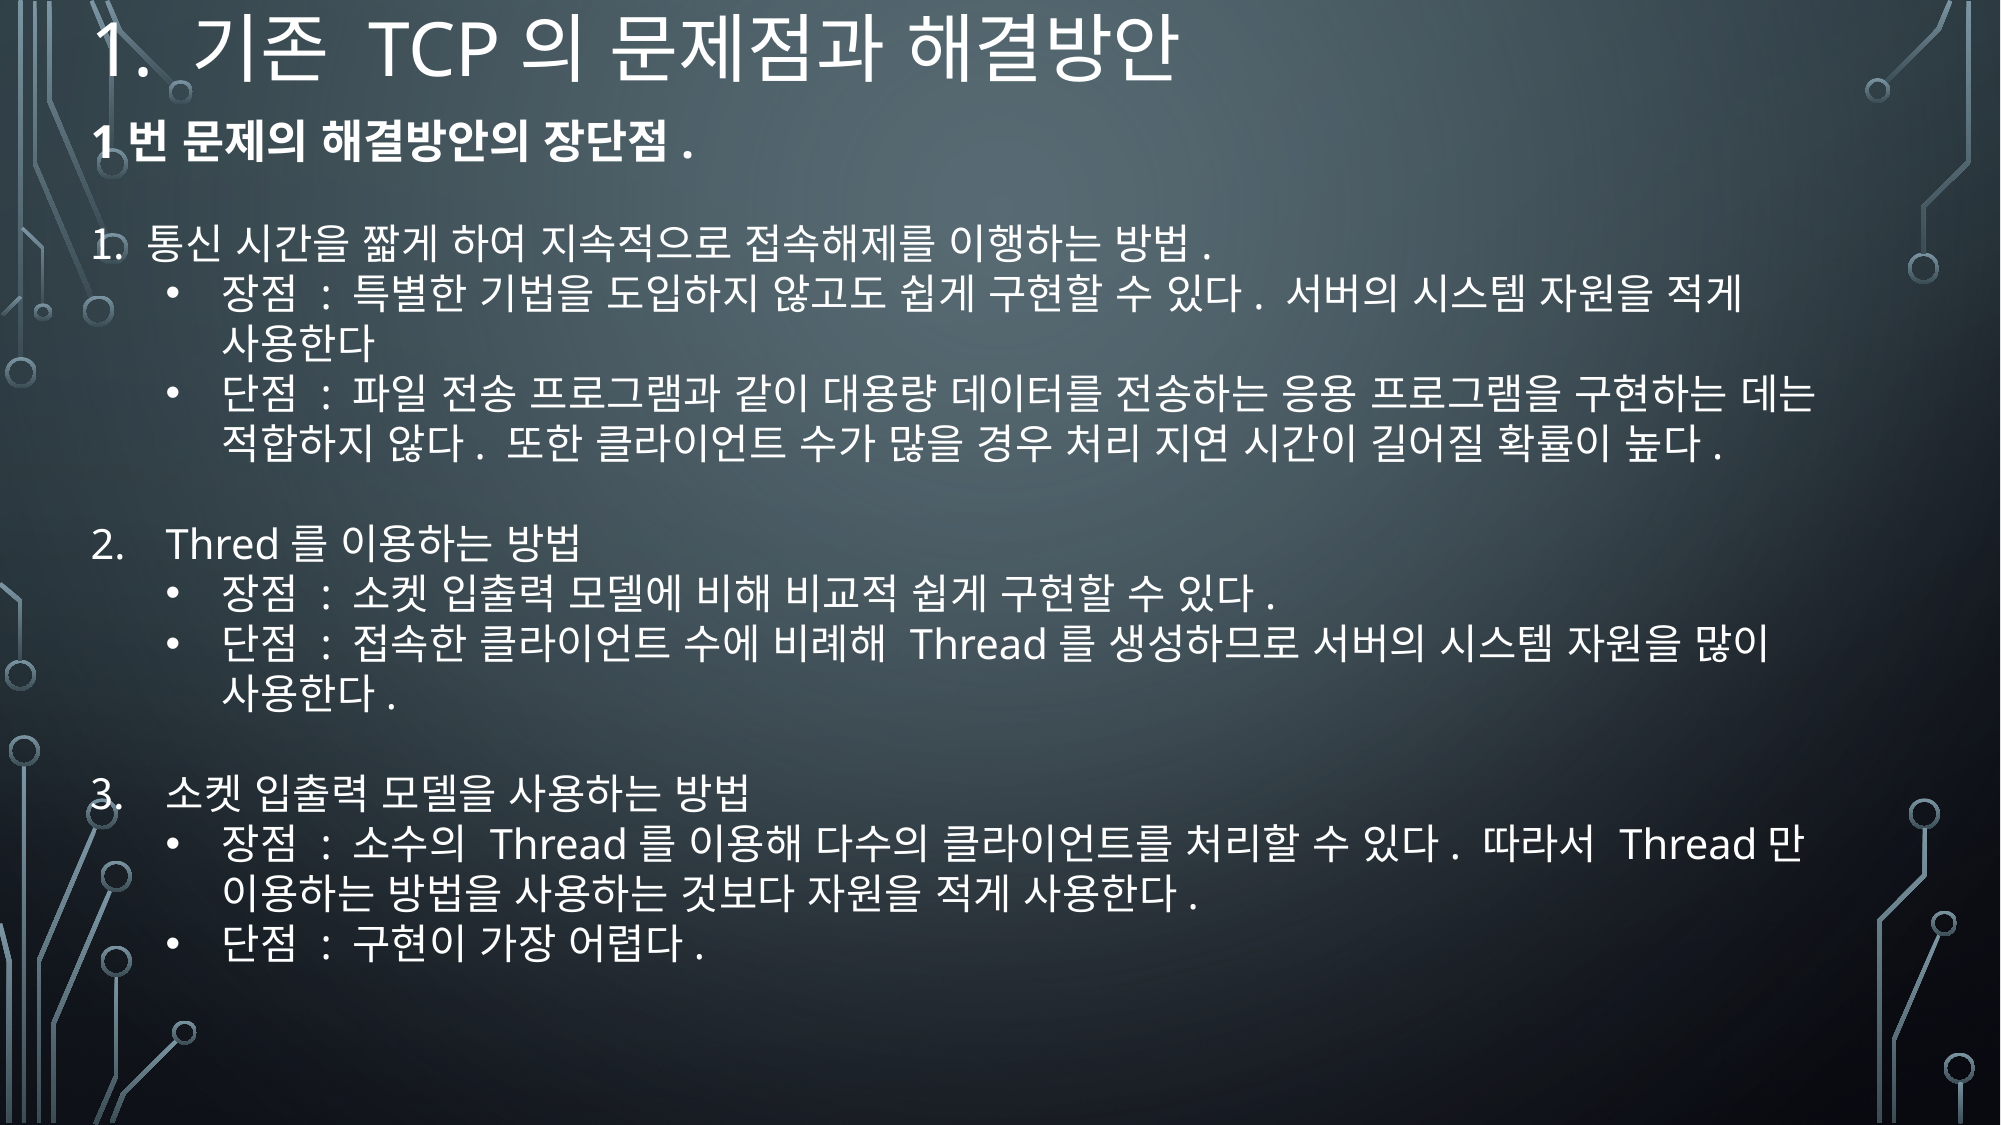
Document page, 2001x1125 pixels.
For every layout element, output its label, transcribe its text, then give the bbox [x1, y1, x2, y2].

title 1. 기존 TCP의 문제점과 해결방안 [75, 0, 1916, 105]
text_box 1번 문제의 해결방안의 장단점. 통신 시간을 짧게 하여 지속적으로 접속해제를 이행하는 방법. 장점 : 특별한 기법을 도입하지 않고도 쉽게 구현할 수 있다. 서버의 시스템 자원을 적게 사용한다 단점 : 파일 전송 프로그램과 같이 대용량 데이터를 전송하는 응용 프로그램을 구현하는 데는 적합하지 않다. 또한 클라이언트 수가 많을 경우 처리 지연 시간이 길어질 확률이 높다. Thred를 이용하는 방법 장점 : 소켓 입출력 모델에 비해 비교적 쉽게 구현할 수 있다. 단점 : 접속한 클라이언트 수에 비례해 Thread를 생성하므로 서버의 시스템 자원을 많이 사용한다. 소켓 입출력 모델을 사용하는 방법 장점 : 소수의 Thread를 이용해 다수의 클라이언트를 처리할 수 있다. 따라서 Thread만 이용하는 방법을 사용하는 것보다 자원을 적게 사용한다. 단점 : 구현이 가장 어렵다. [75, 105, 1916, 1026]
